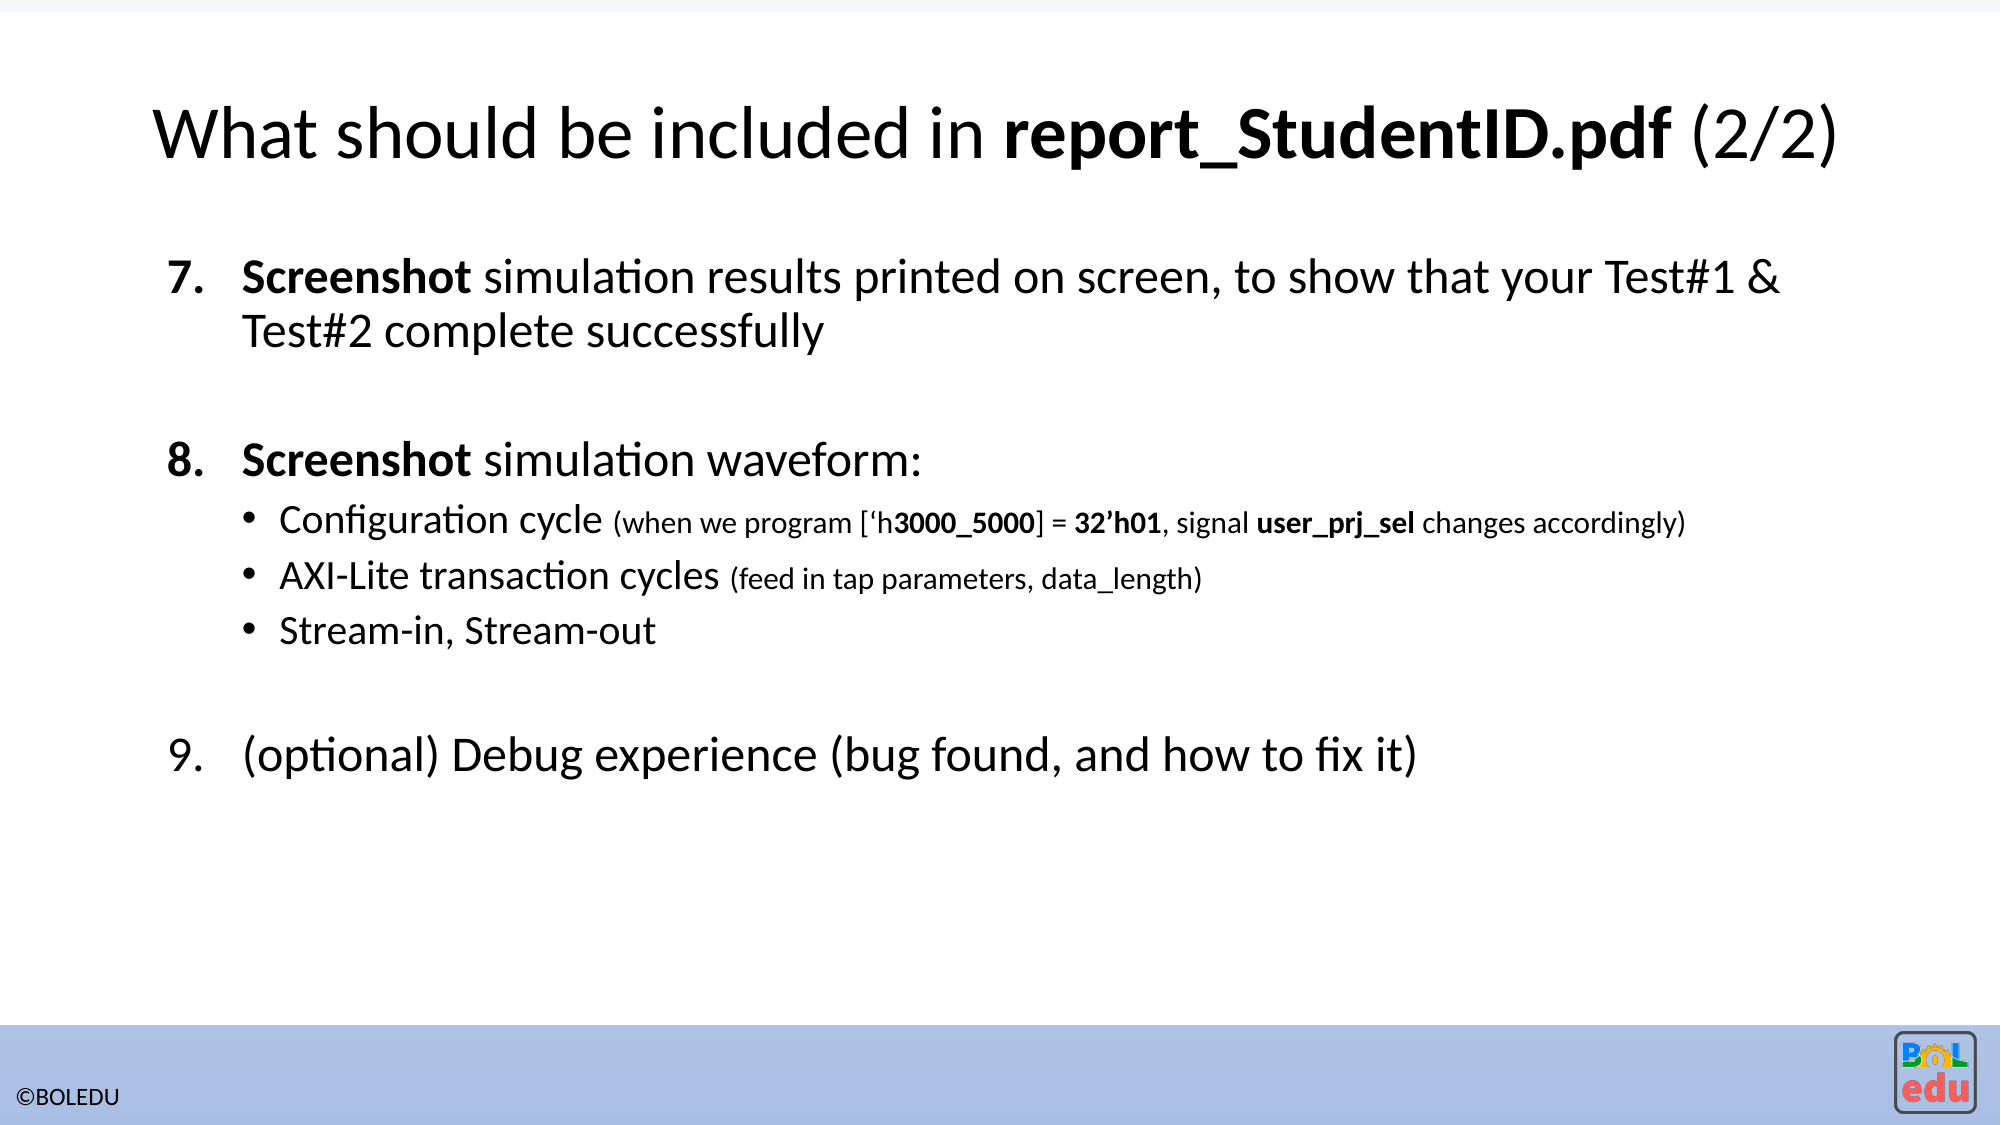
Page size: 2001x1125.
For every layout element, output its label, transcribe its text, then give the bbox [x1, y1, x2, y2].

title What should be included in report_StudentID.pdf (2/2) [137, 25, 1863, 243]
text_box Screenshot simulation results printed on screen, to show that your Test#1 & Test#2 complete successfully Screenshot simulation waveform: Configuration cycle (when we program [‘h3000_5000] = 32’h01, signal user_prj_sel changes accordingly) AXI-Lite transaction cycles (feed in tap parameters, data_length) Stream-in, Stream-out (optional) Debug experience (bug found, and how to fix it) [76, 243, 1802, 995]
picture [1894, 1031, 1981, 1114]
